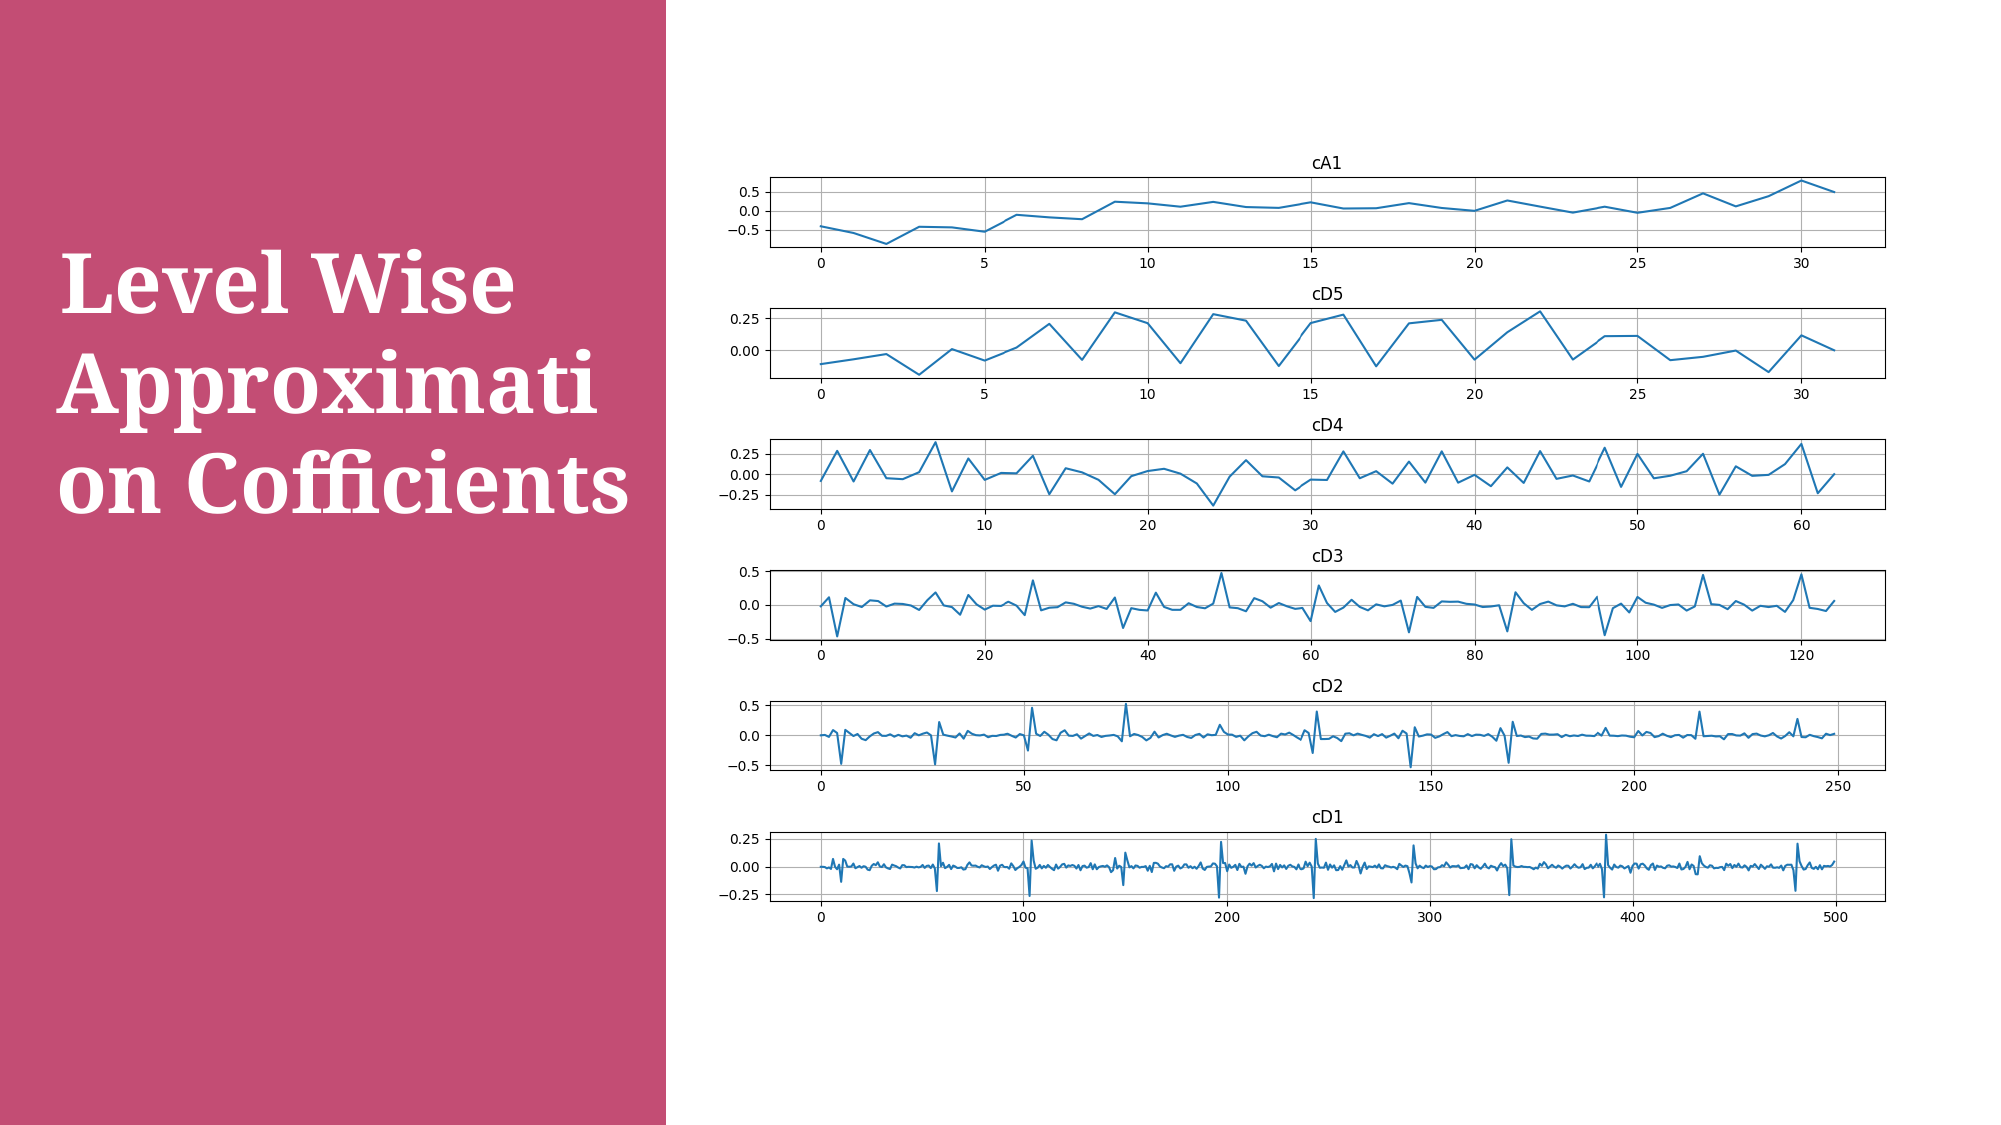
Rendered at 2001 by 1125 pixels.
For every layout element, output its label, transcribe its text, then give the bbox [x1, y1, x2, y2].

picture [708, 145, 1894, 934]
list Level Wise Approximation Cofficients [41, 222, 634, 983]
text_box [0, 0, 667, 1125]
text_box [667, 0, 2000, 1125]
